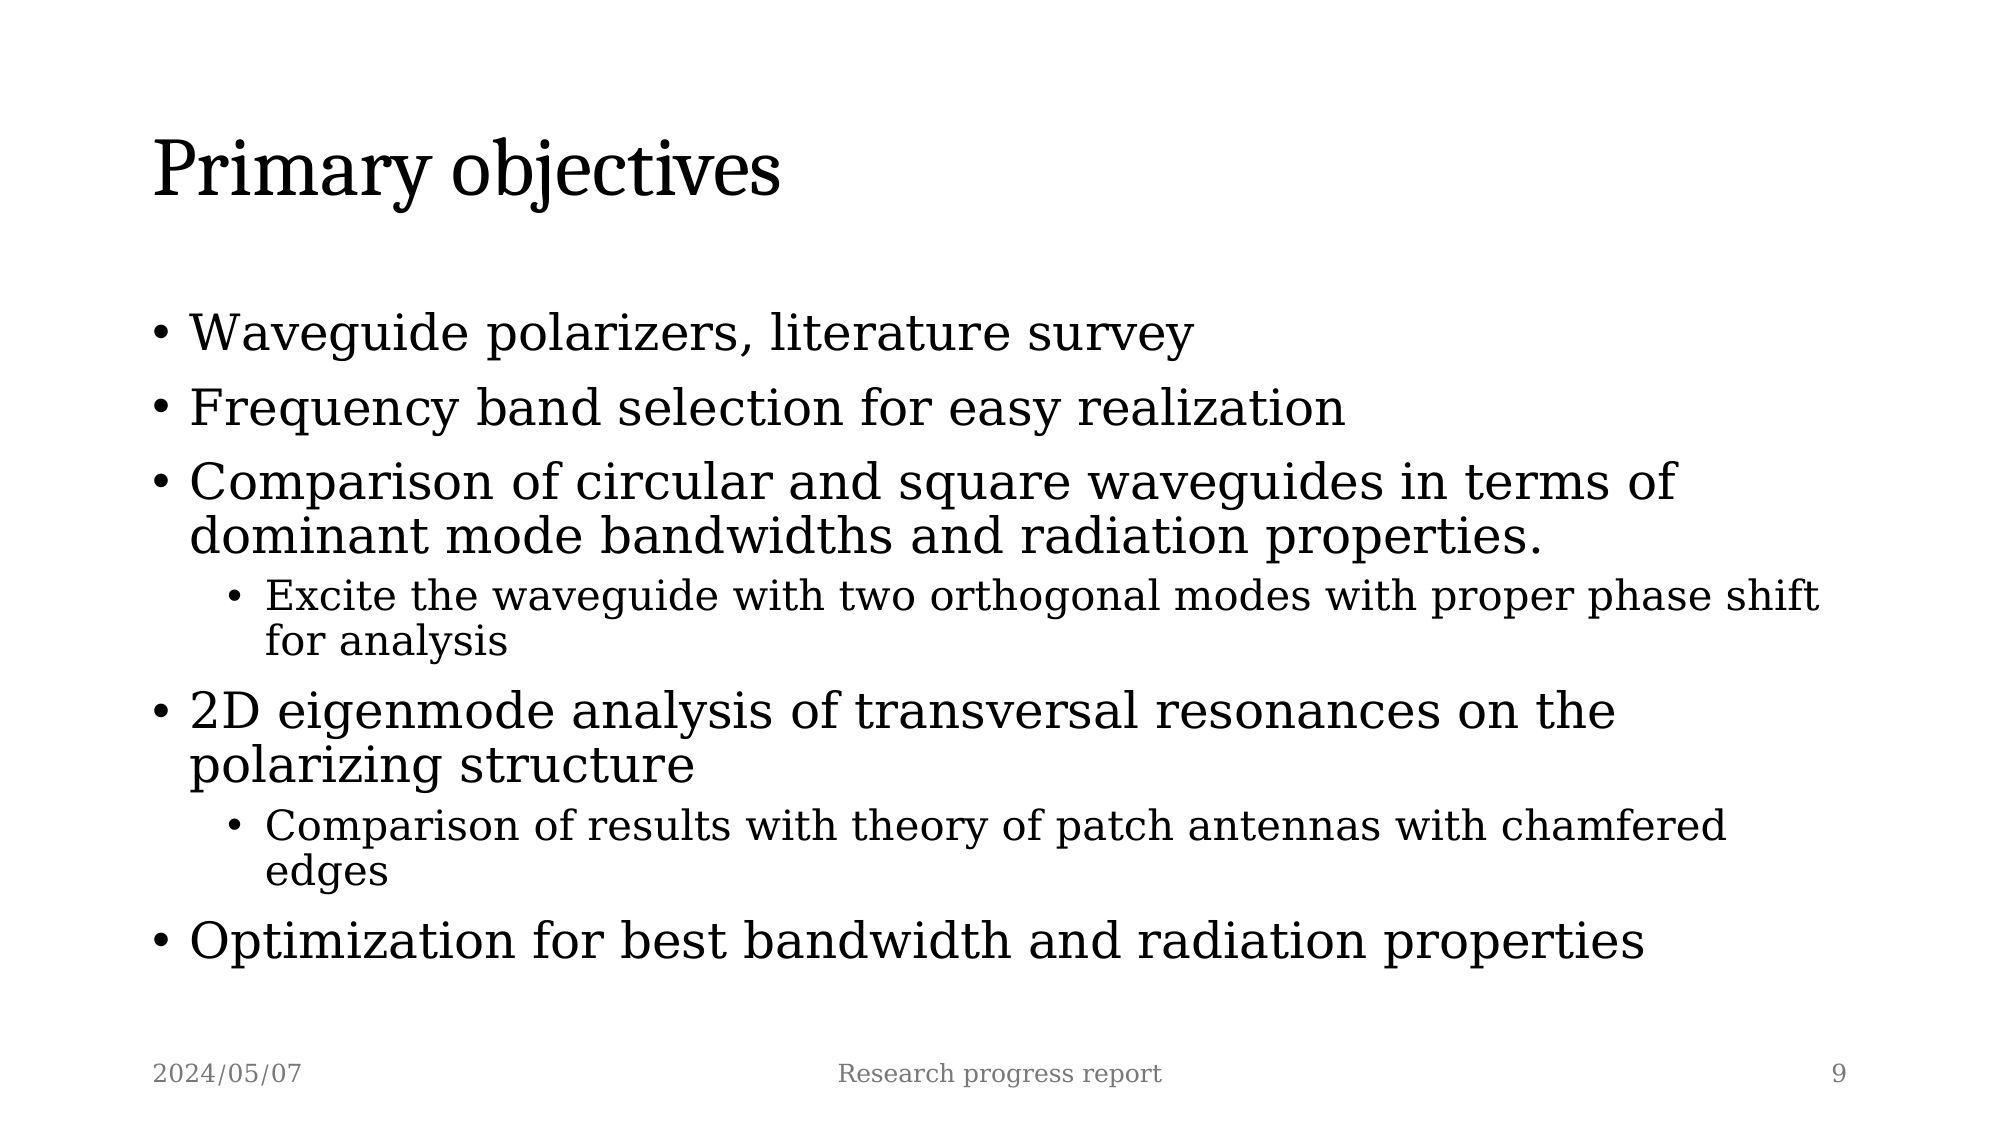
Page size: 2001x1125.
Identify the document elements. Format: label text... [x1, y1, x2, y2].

footer Research progress report [662, 1042, 1338, 1103]
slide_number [137, 1042, 588, 1103]
title Primary objectives [137, 59, 1863, 278]
slide_number 9 [1412, 1042, 1863, 1103]
list Waveguide polarizers, literature survey Frequency band selection for easy realization Comparison of circular and square waveguides in terms of dominant mode bandwidths and radiation properties. Excite the waveguide with two orthogonal modes with proper phase shift for analysis 2D eigenmode analysis of transversal resonances on the polarizing structure Comparison of results with theory of patch antennas with chamfered edges Optimization for best bandwidth and radiation properties [137, 299, 1863, 1014]
